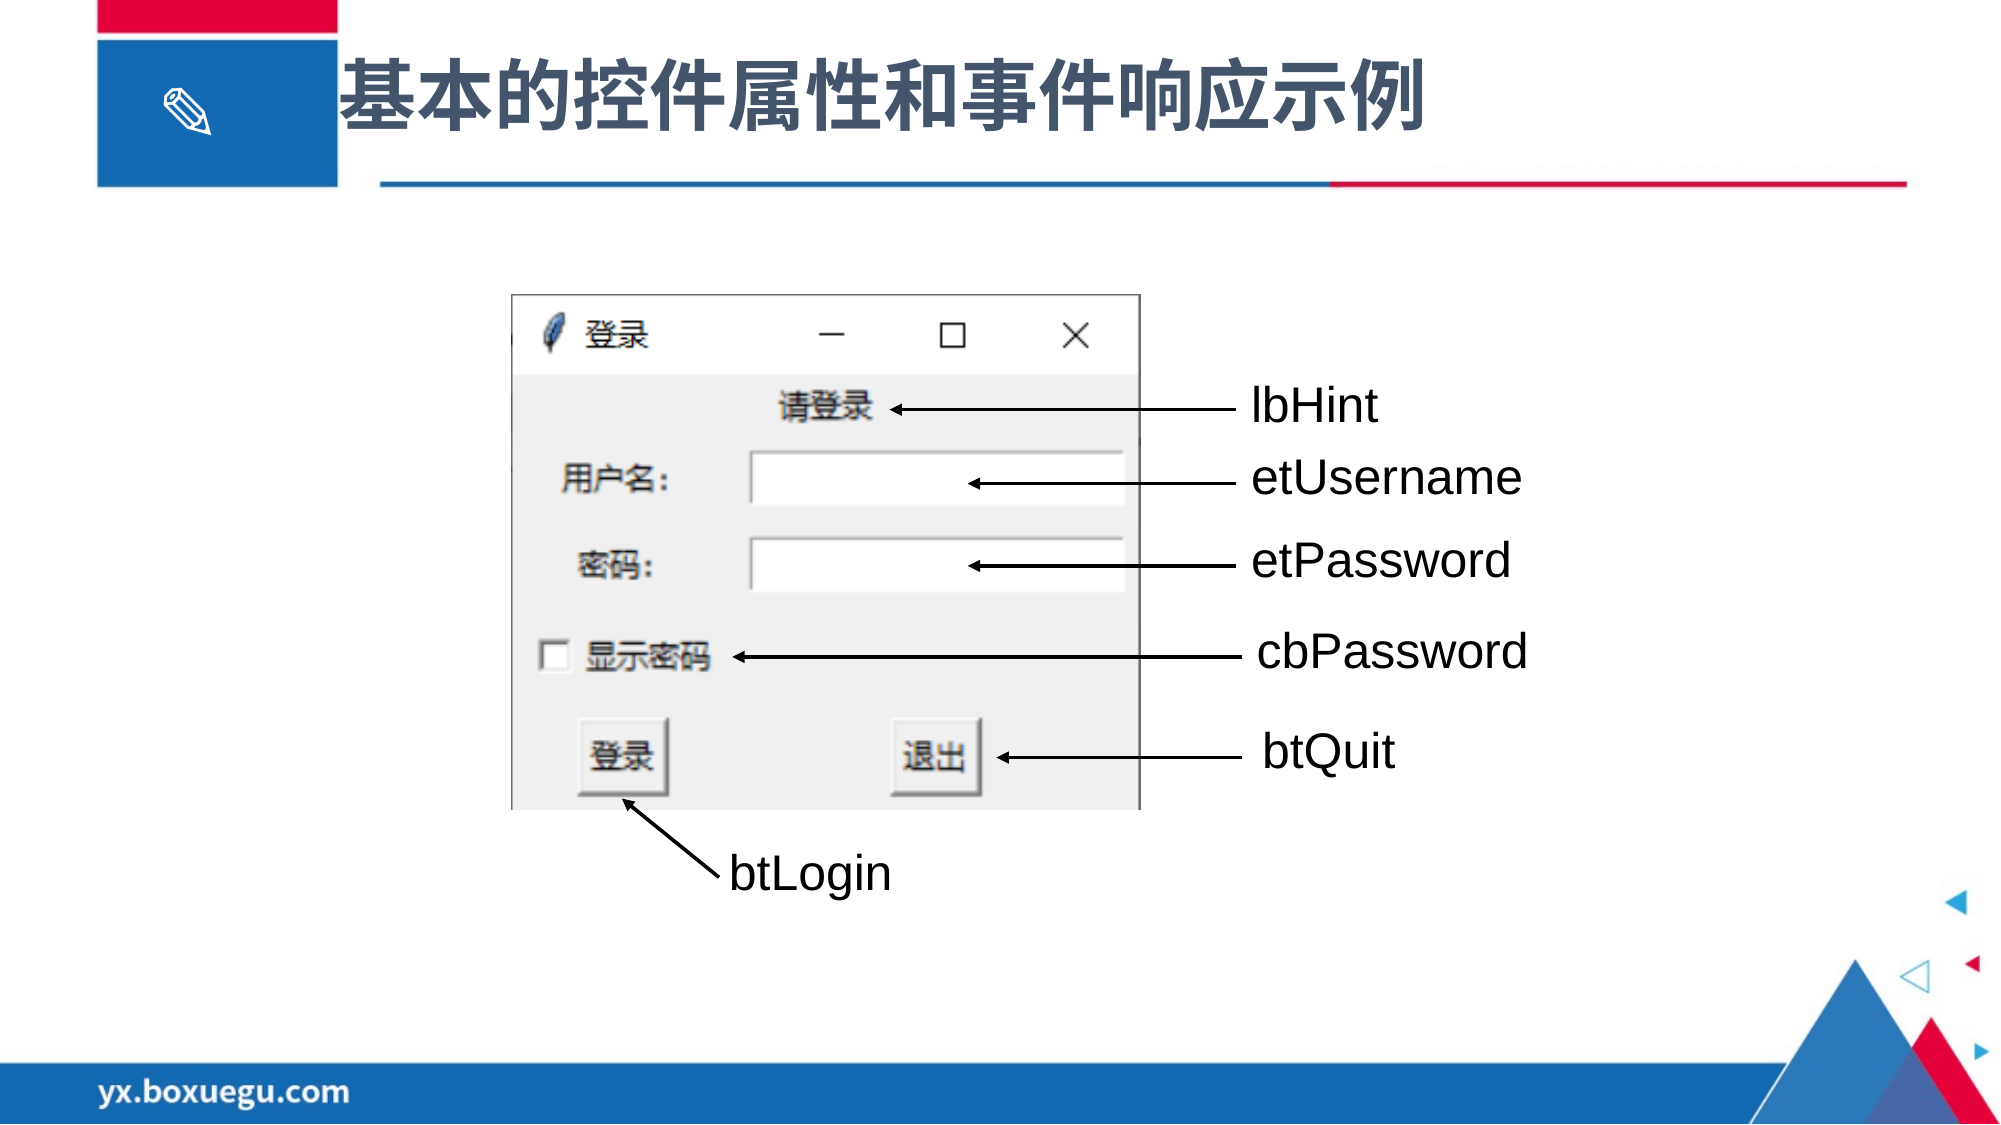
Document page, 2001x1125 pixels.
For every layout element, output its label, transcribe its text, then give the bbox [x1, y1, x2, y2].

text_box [621, 798, 719, 878]
text_box etUsername [1236, 437, 1539, 513]
text_box btQuit [1247, 710, 1411, 786]
text_box lbHint [1236, 364, 1394, 437]
text_box etPassword [1236, 519, 1527, 595]
text_box btLogin [714, 832, 908, 908]
text_box cbPassword [1241, 610, 1544, 686]
text_box 基本的控件属性和事件响应示例 [324, 39, 1496, 148]
picture [0, 0, 2000, 1124]
